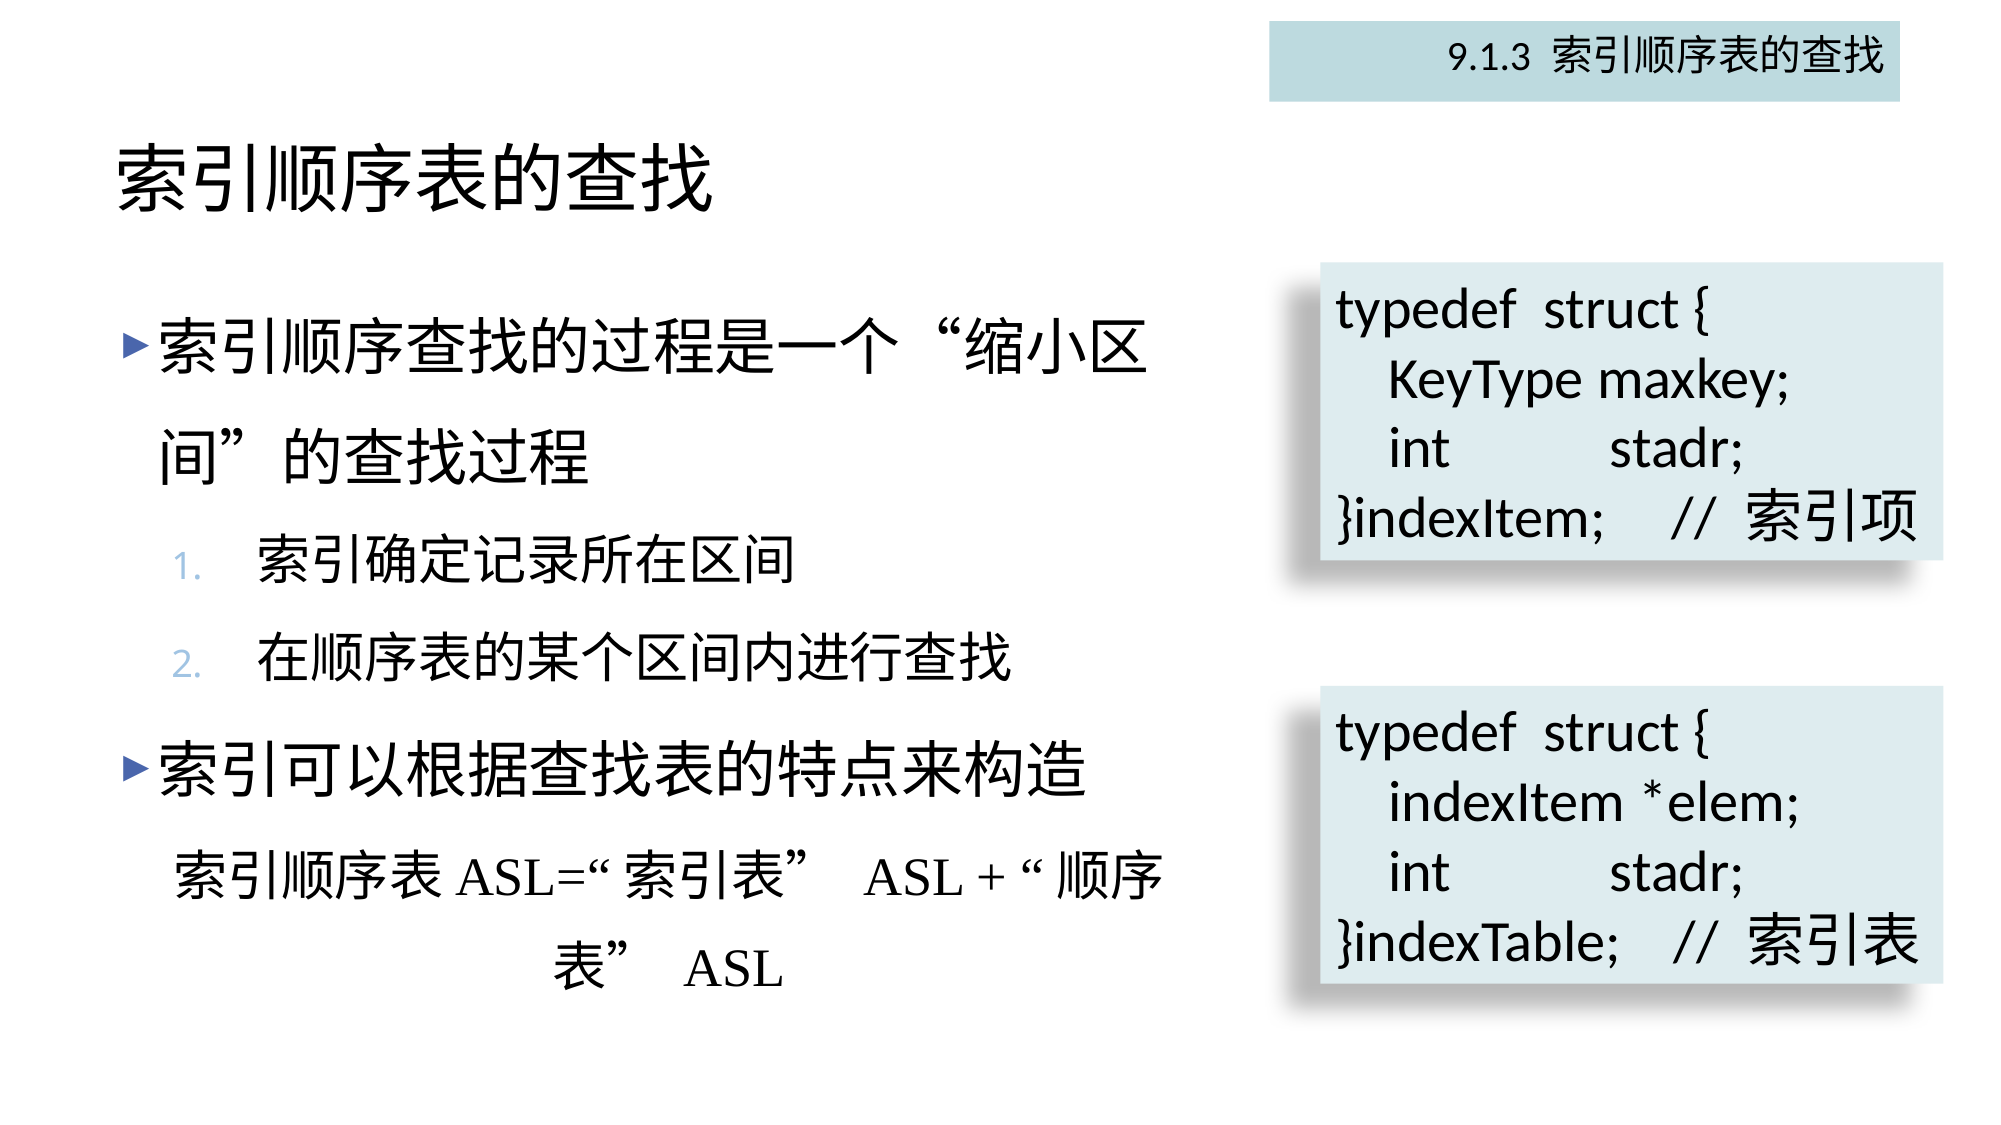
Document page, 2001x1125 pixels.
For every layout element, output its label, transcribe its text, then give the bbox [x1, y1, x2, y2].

title 索引顺序表的查找 [99, 120, 1900, 233]
list 索引顺序查找的过程是一个“缩小区间”的查找过程 索引确定记录所在区间 在顺序表的某个区间内进行查找 索引可以根据查找表的特点来构造 索引顺序表ASL=“索引表” ASL + “顺序表” ASL [99, 262, 1182, 1005]
text_box typedef struct { KeyType maxkey; int stadr; }indexItem; // 索引项 [1318, 260, 1945, 562]
list 9.1.3 索引顺序表的查找 [1269, 21, 1900, 102]
text_box typedef struct { indexItem *elem; int stadr; }indexTable; // 索引表 [1318, 684, 1945, 986]
